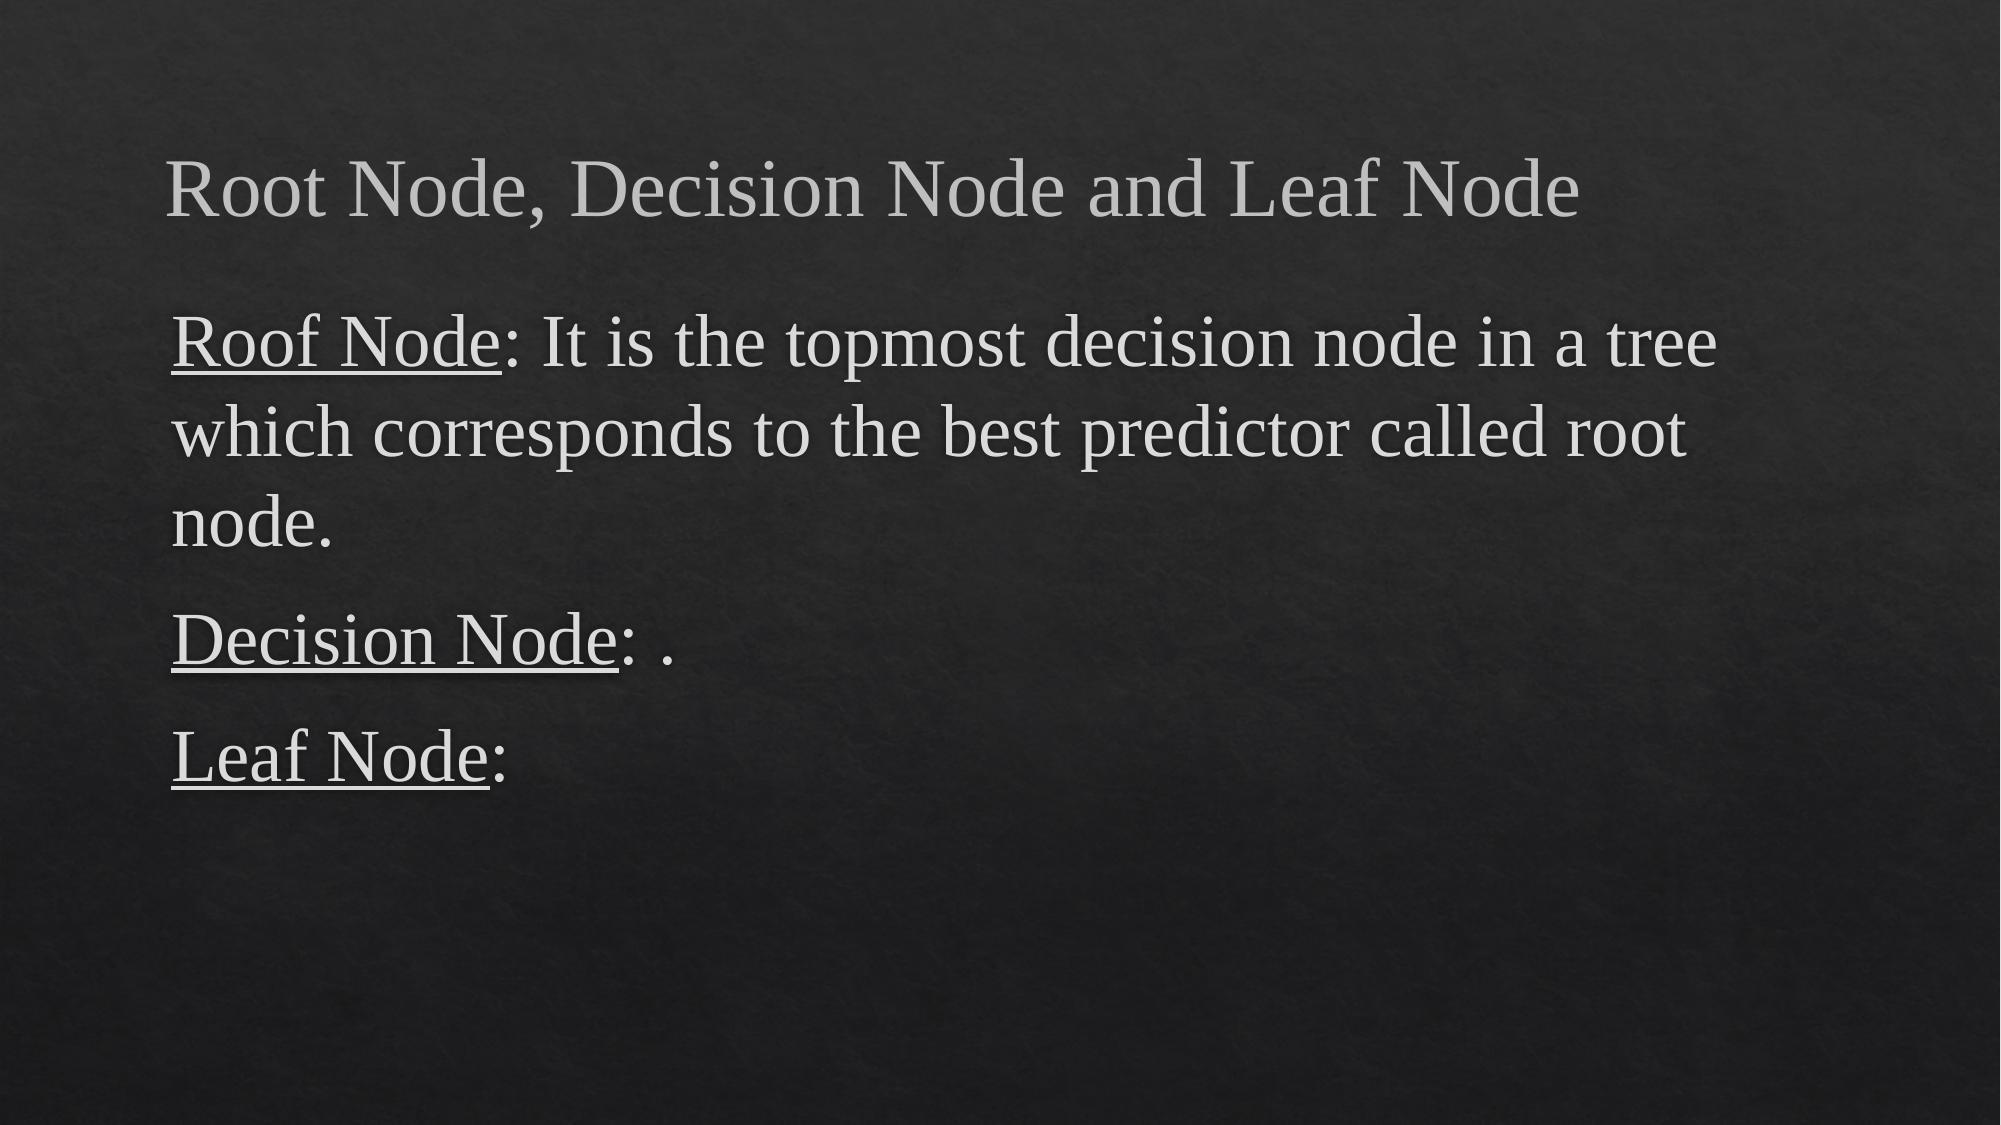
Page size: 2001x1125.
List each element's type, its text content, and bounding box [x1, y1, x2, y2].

text_box Root Node, Decision Node and Leaf Node [149, 125, 1807, 241]
list Roof Node: It is the topmost decision node in a tree which corresponds to the best predictor called root node. Decision Node: . Leaf Node: [149, 284, 1849, 950]
